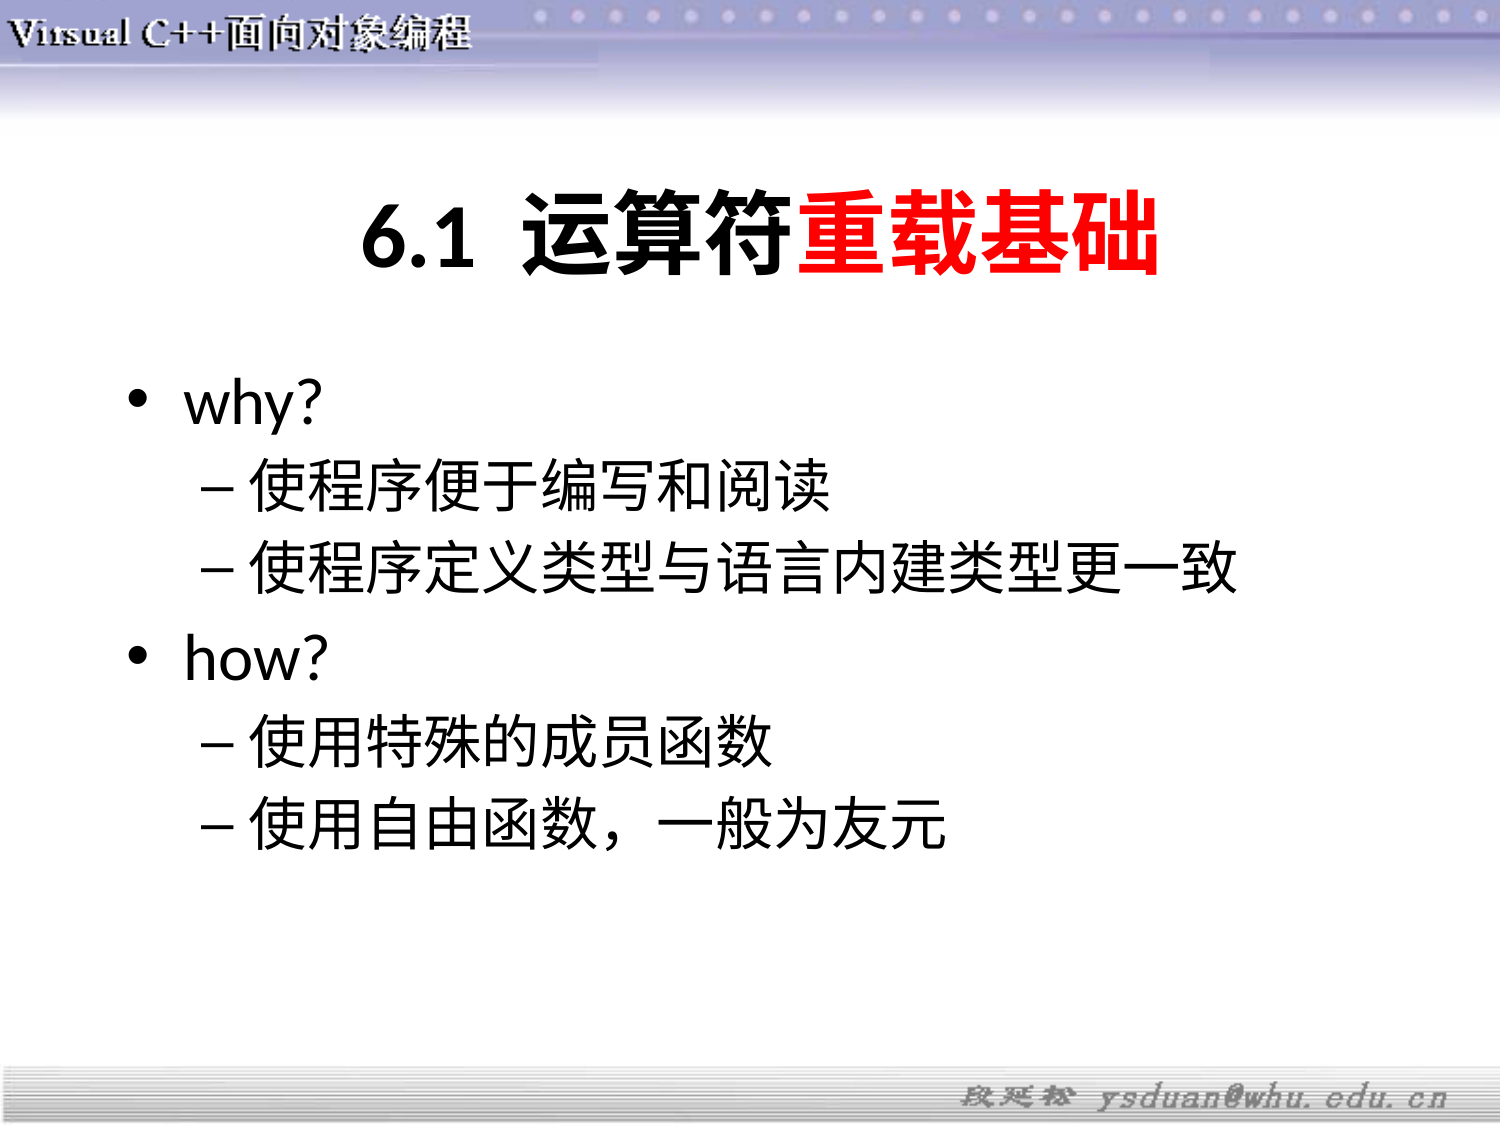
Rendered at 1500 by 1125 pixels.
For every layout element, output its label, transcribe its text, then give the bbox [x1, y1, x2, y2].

title 6.1 运算符重载基础 [123, 137, 1399, 325]
text_box why? 使程序便于编写和阅读 使程序定义类型与语言内建类型更一致 how? 使用特殊的成员函数 使用自由函数，一般为友元 [112, 350, 1388, 941]
picture [0, 0, 1500, 1125]
